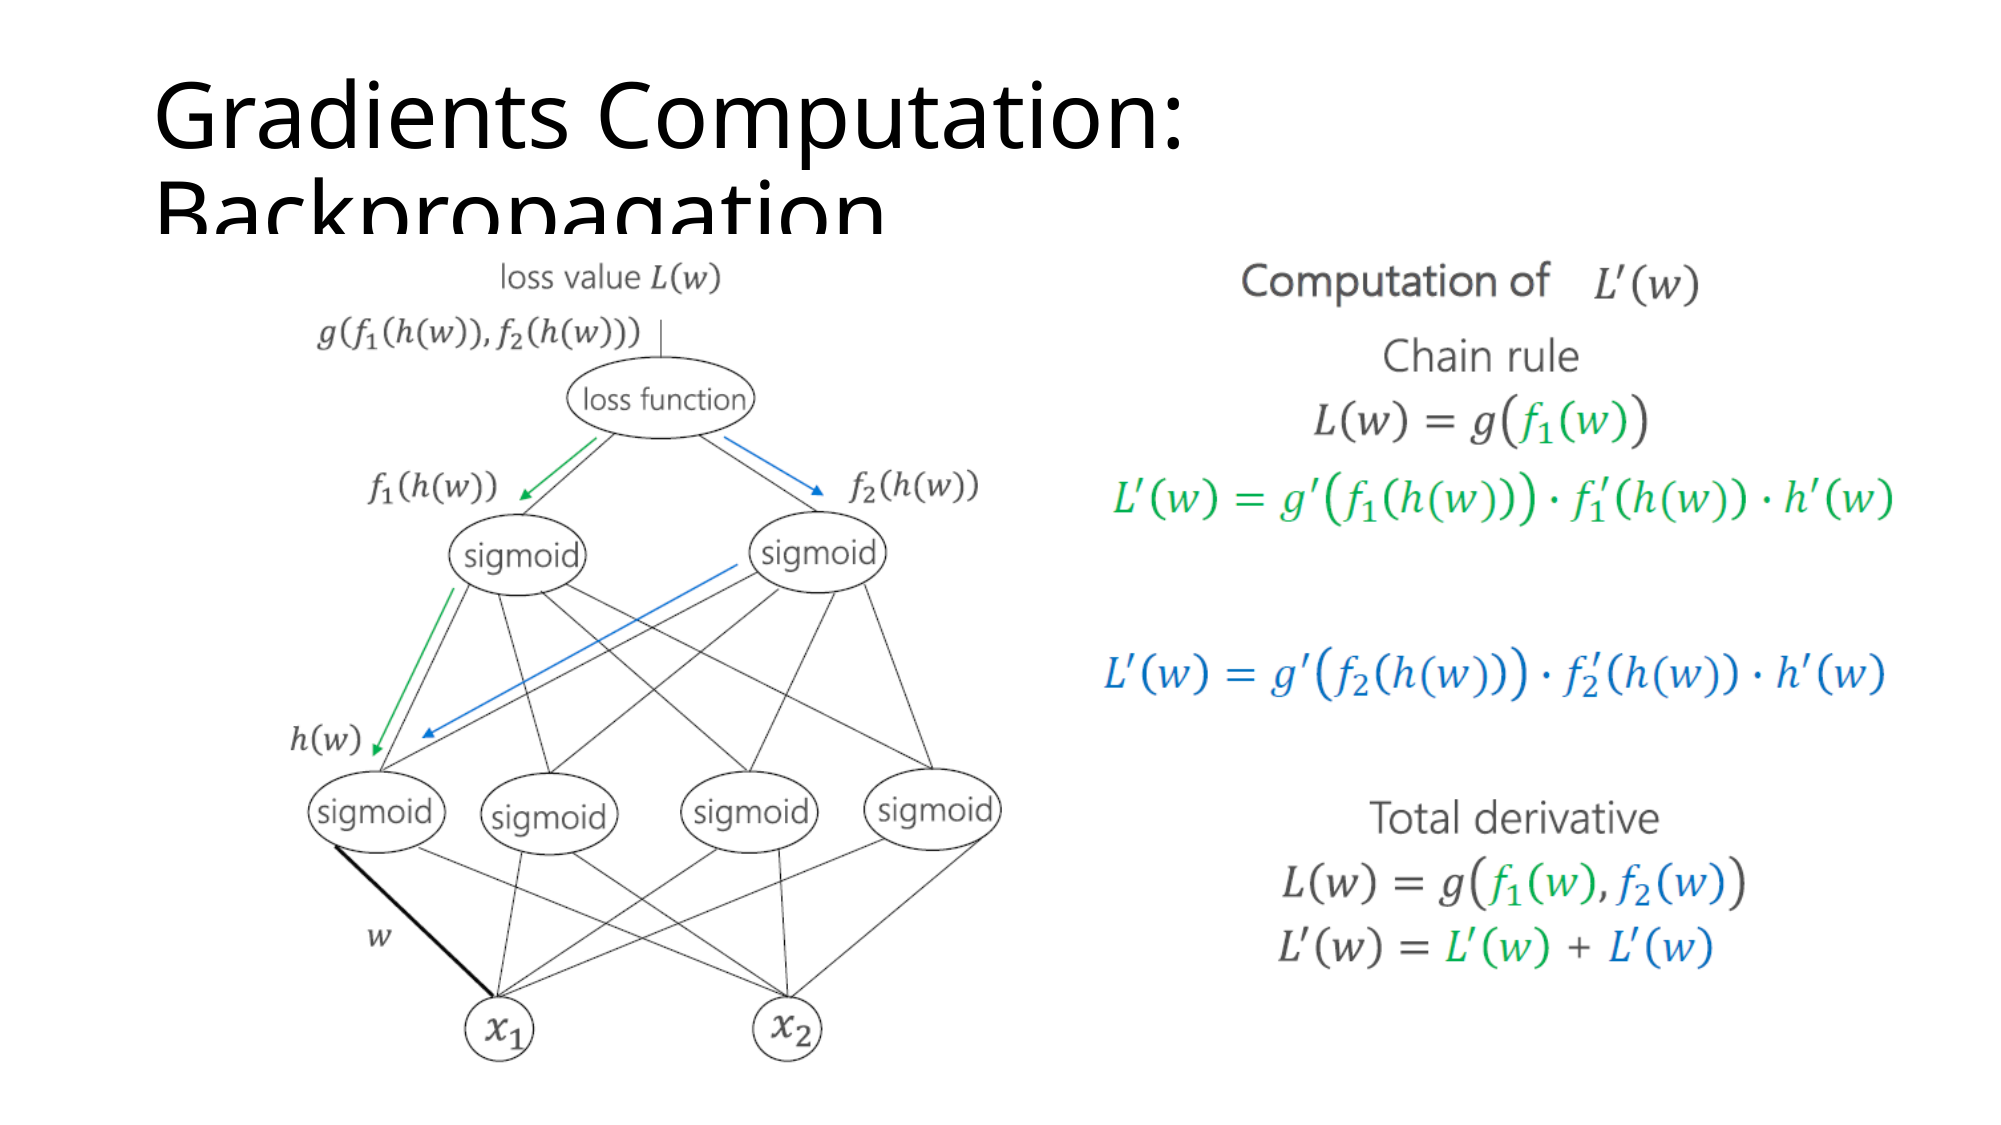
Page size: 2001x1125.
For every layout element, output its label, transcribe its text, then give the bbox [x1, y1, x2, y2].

title Gradients Computation: Backpropagation [137, 59, 1863, 234]
picture [121, 234, 1924, 1065]
